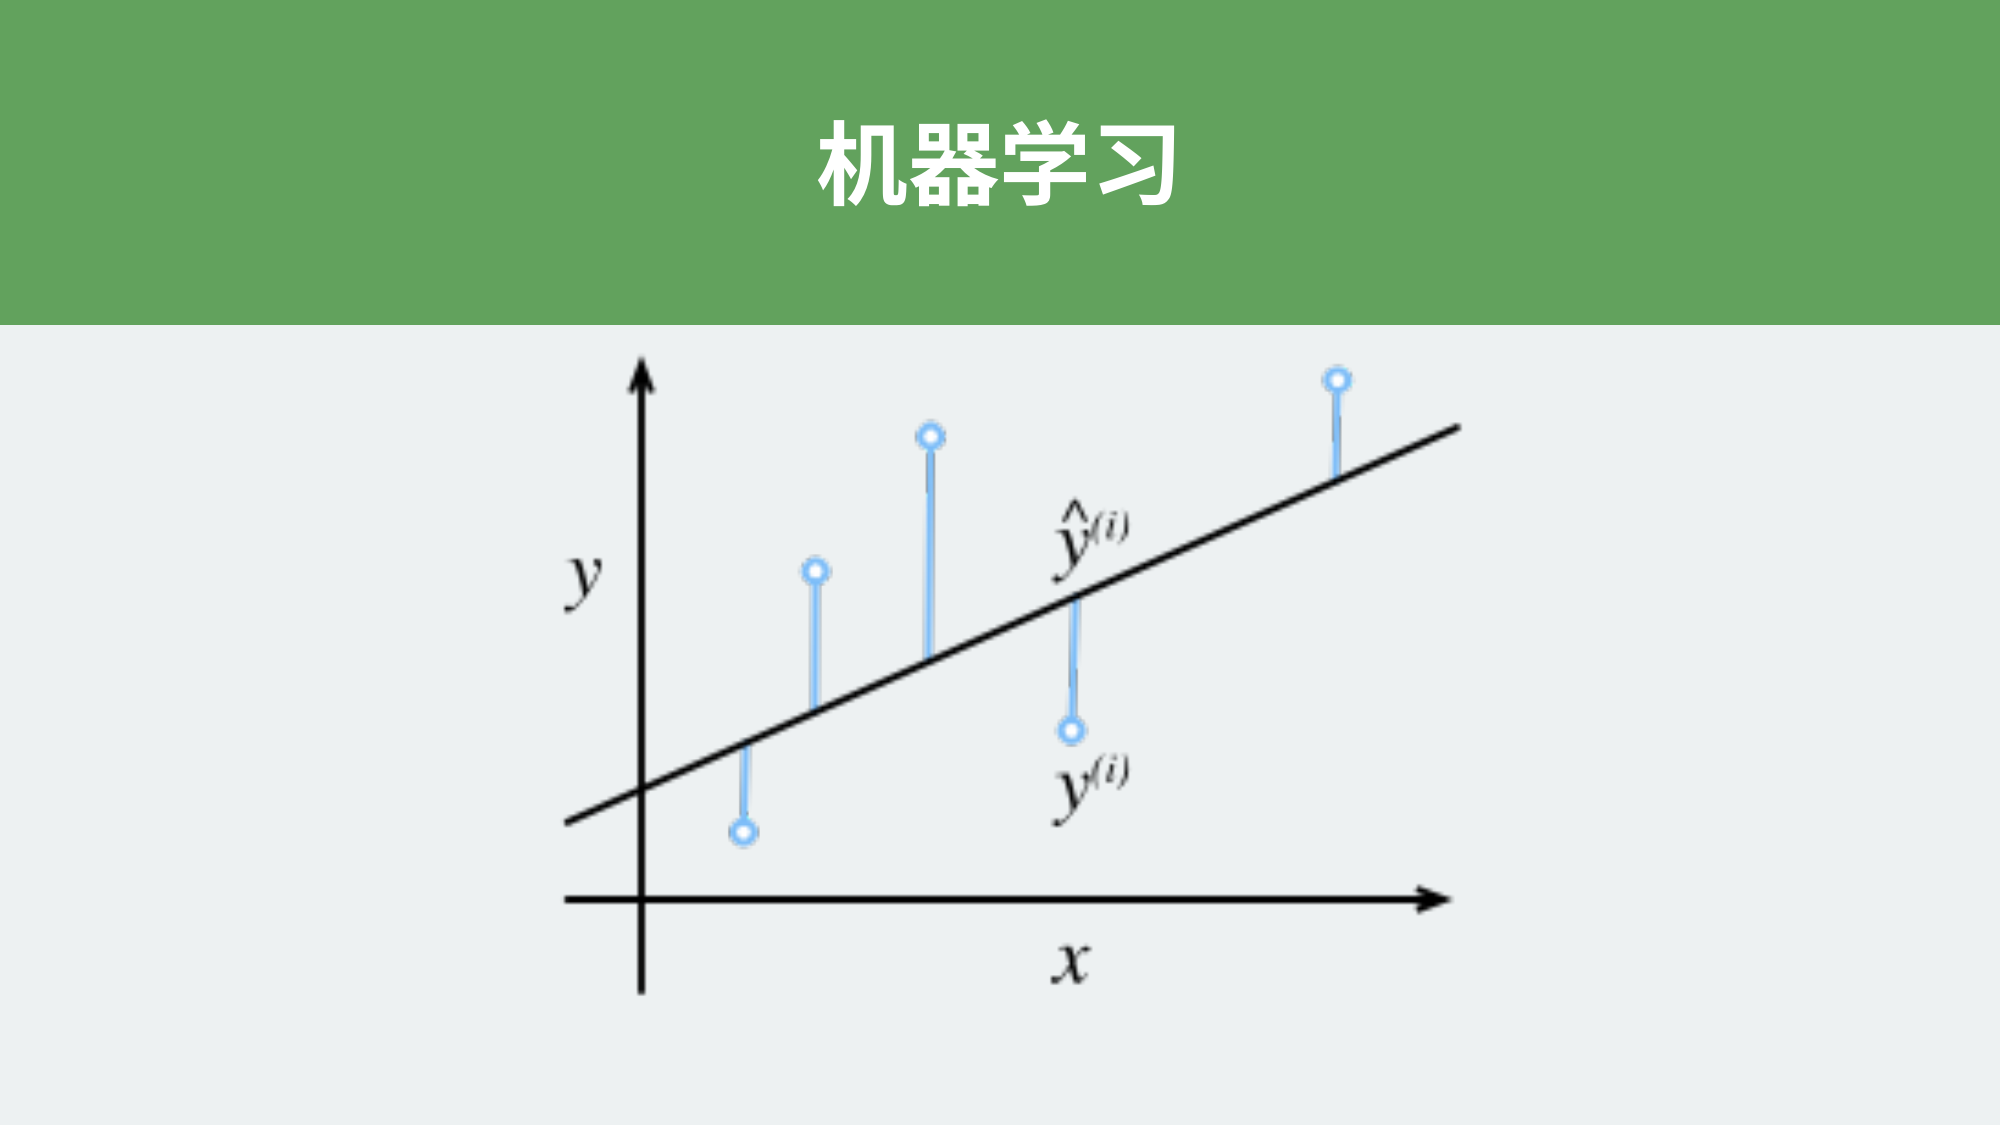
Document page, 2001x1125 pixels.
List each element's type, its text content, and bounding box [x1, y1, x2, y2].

title 机器学习 [137, 59, 1863, 278]
picture [533, 348, 1467, 1062]
